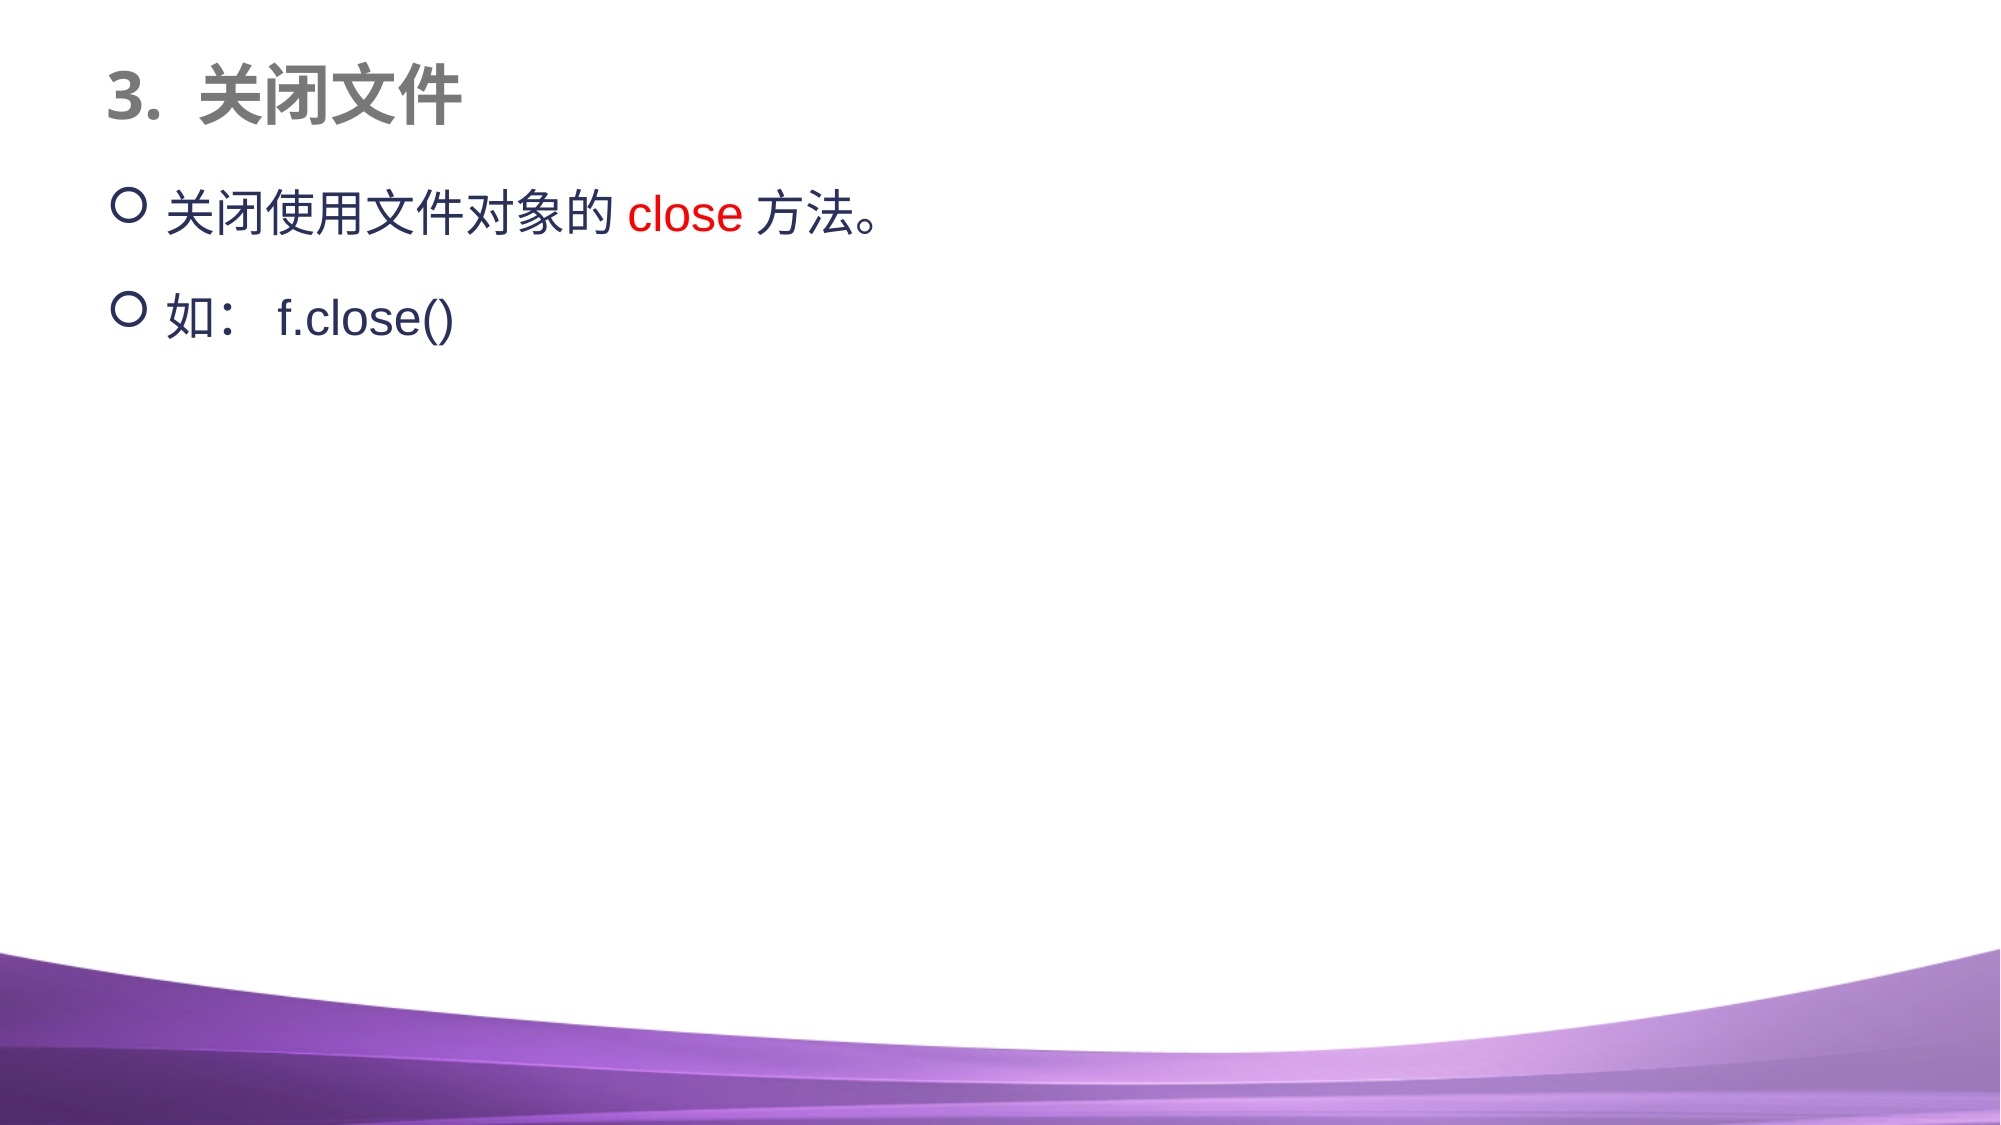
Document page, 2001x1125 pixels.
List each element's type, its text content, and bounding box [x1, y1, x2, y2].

title 3. 关闭文件 [91, 26, 1906, 142]
picture [0, 943, 2001, 1125]
list 关闭使用文件对象的close方法。 如：f.close() [91, 168, 1906, 1021]
